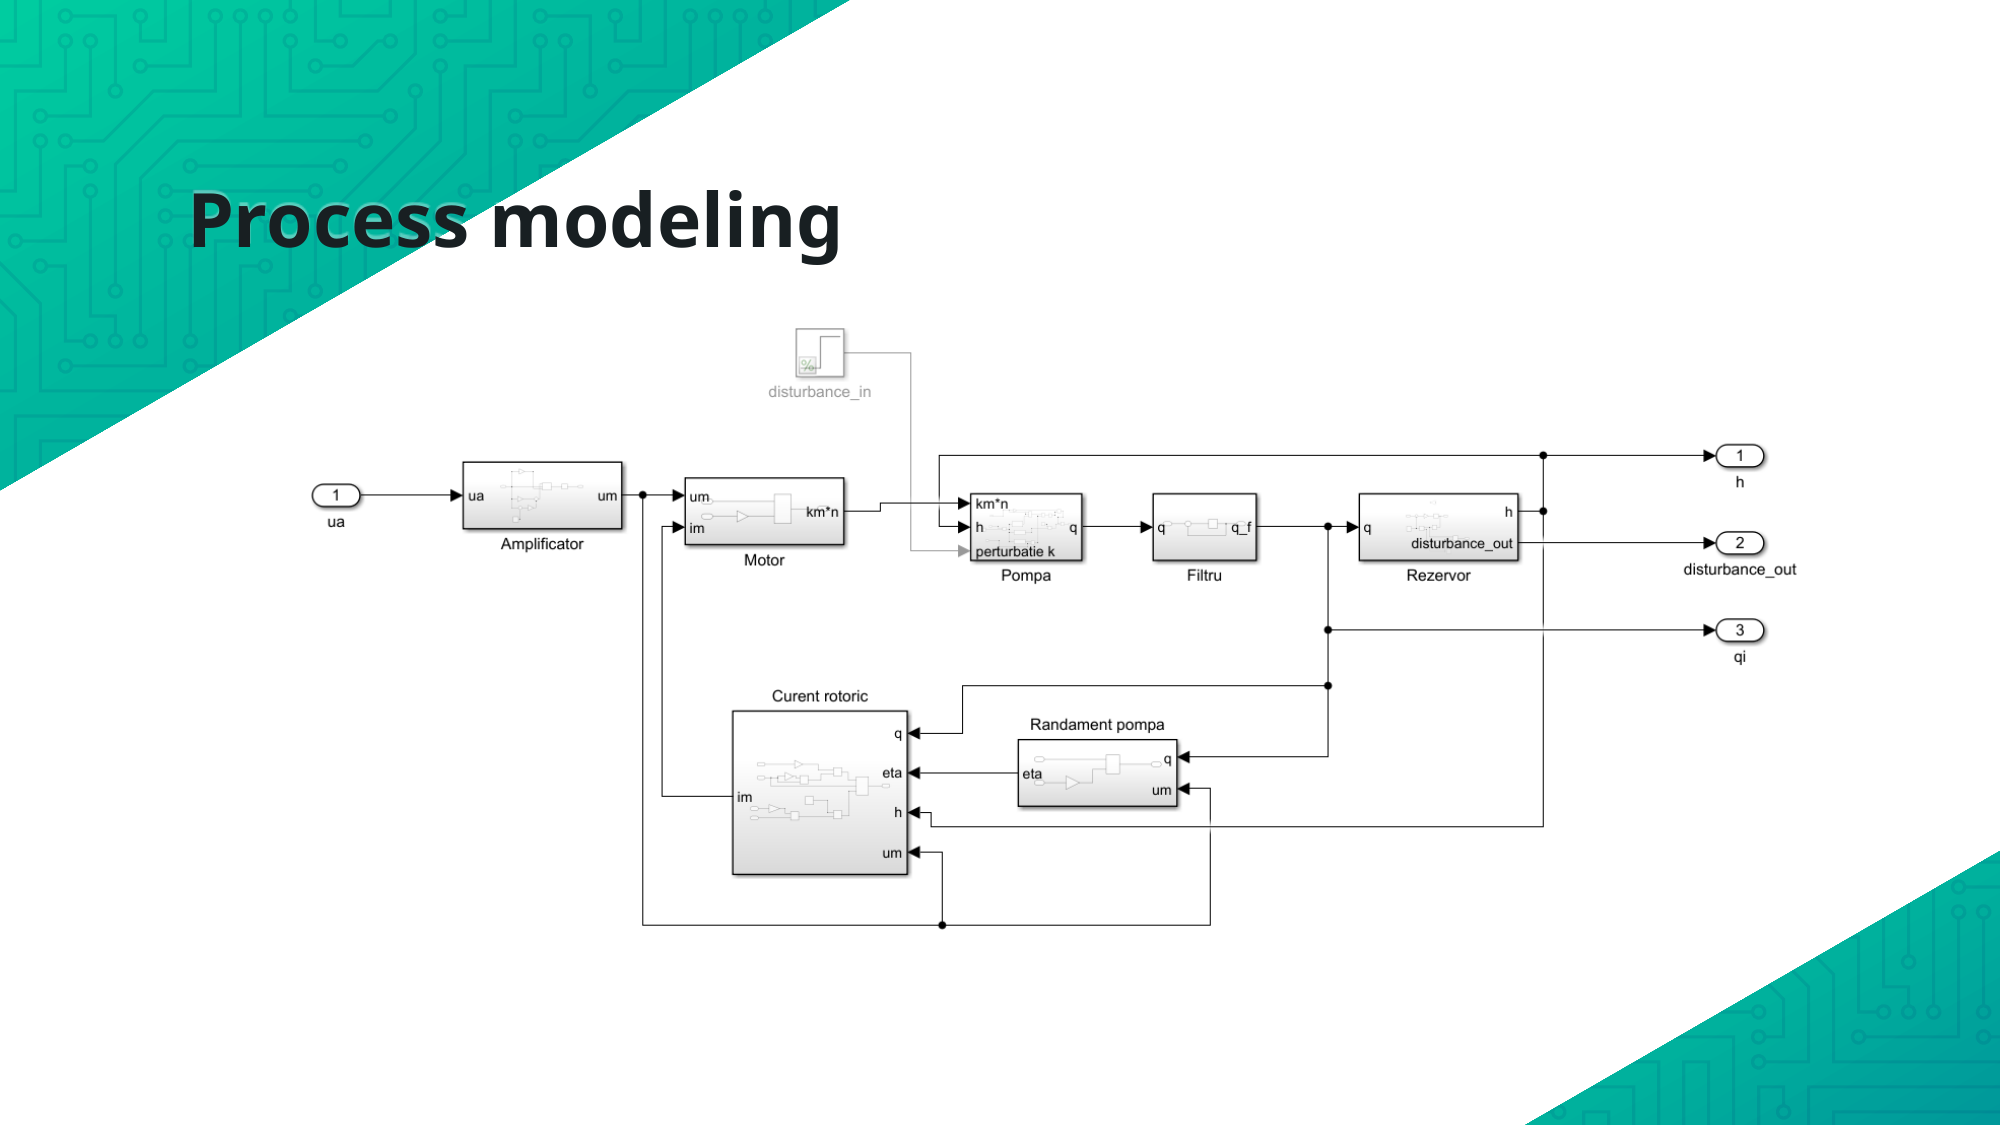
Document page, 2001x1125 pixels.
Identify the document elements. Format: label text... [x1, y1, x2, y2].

picture [289, 326, 1826, 946]
title Process modeling [187, 182, 1813, 292]
